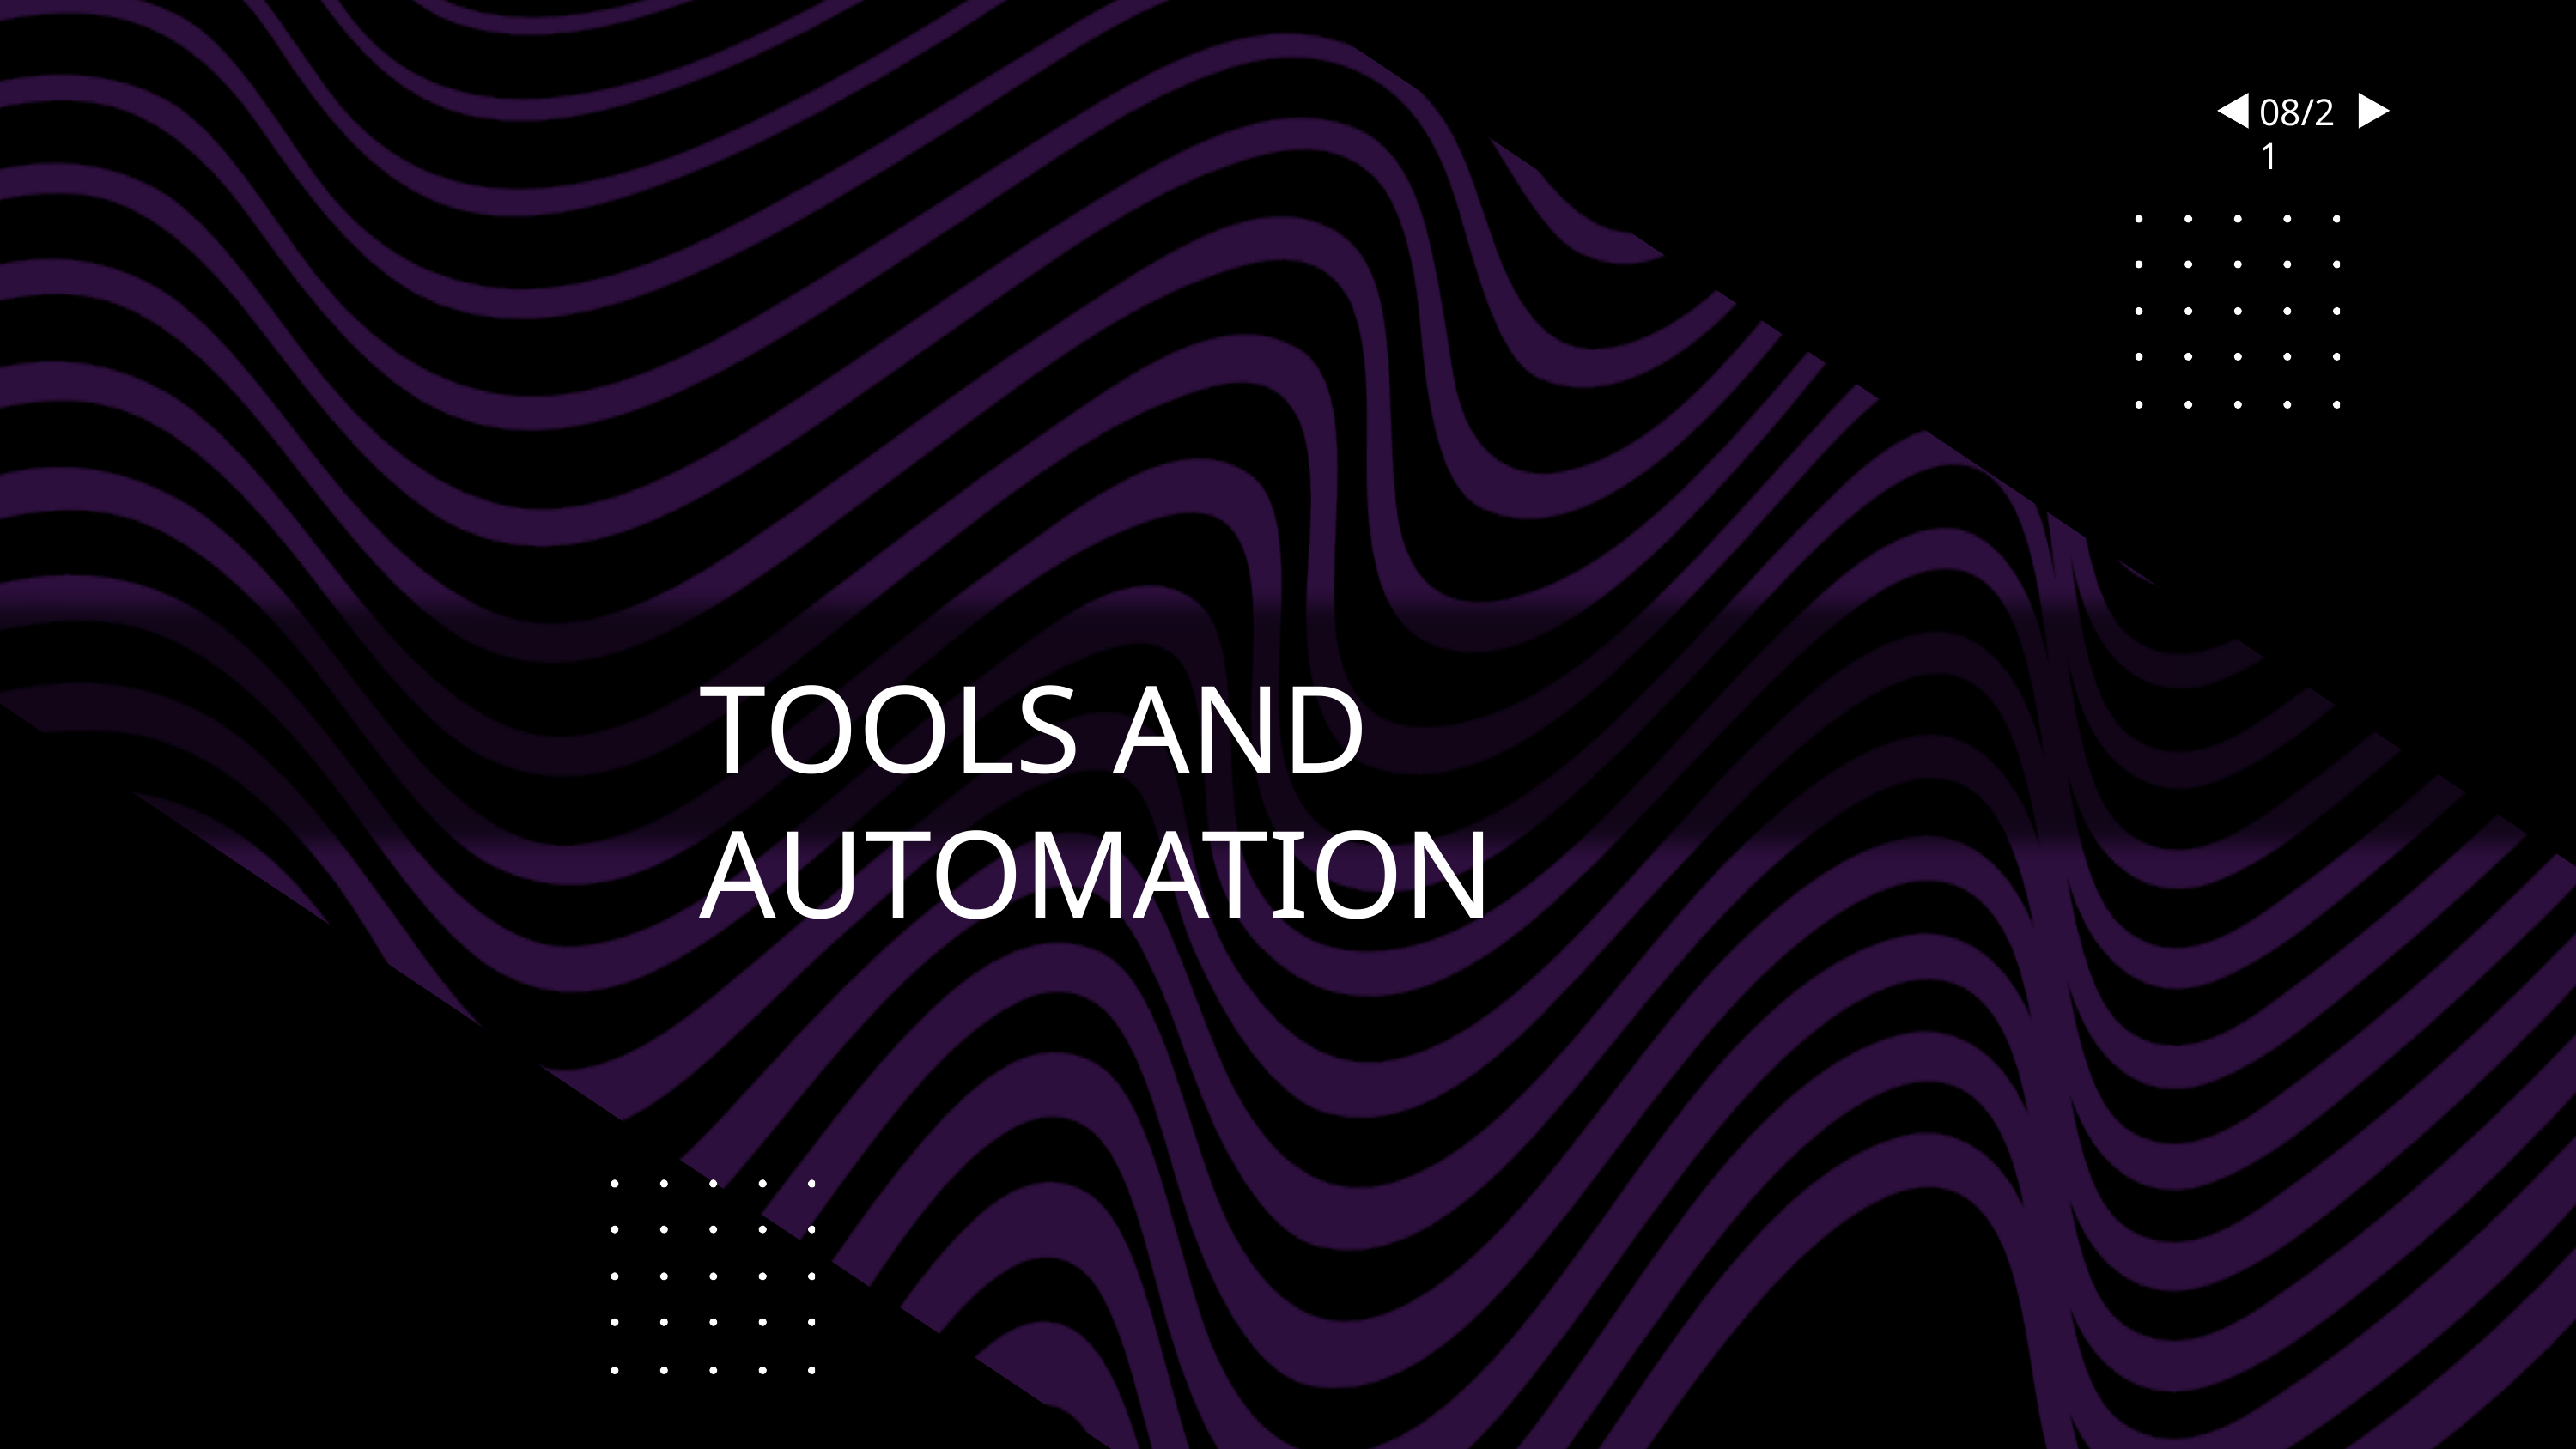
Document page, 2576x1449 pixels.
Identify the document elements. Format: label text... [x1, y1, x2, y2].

text_box [611, 1179, 816, 1374]
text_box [2215, 94, 2251, 127]
text_box [0, 577, 2576, 871]
text_box TOOLS AND AUTOMATION [699, 652, 1877, 943]
text_box [250, 871, 2576, 1449]
text_box [2135, 215, 2341, 409]
text_box [0, 0, 2144, 577]
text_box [2356, 94, 2393, 127]
text_box 08/21 [2258, 89, 2348, 178]
